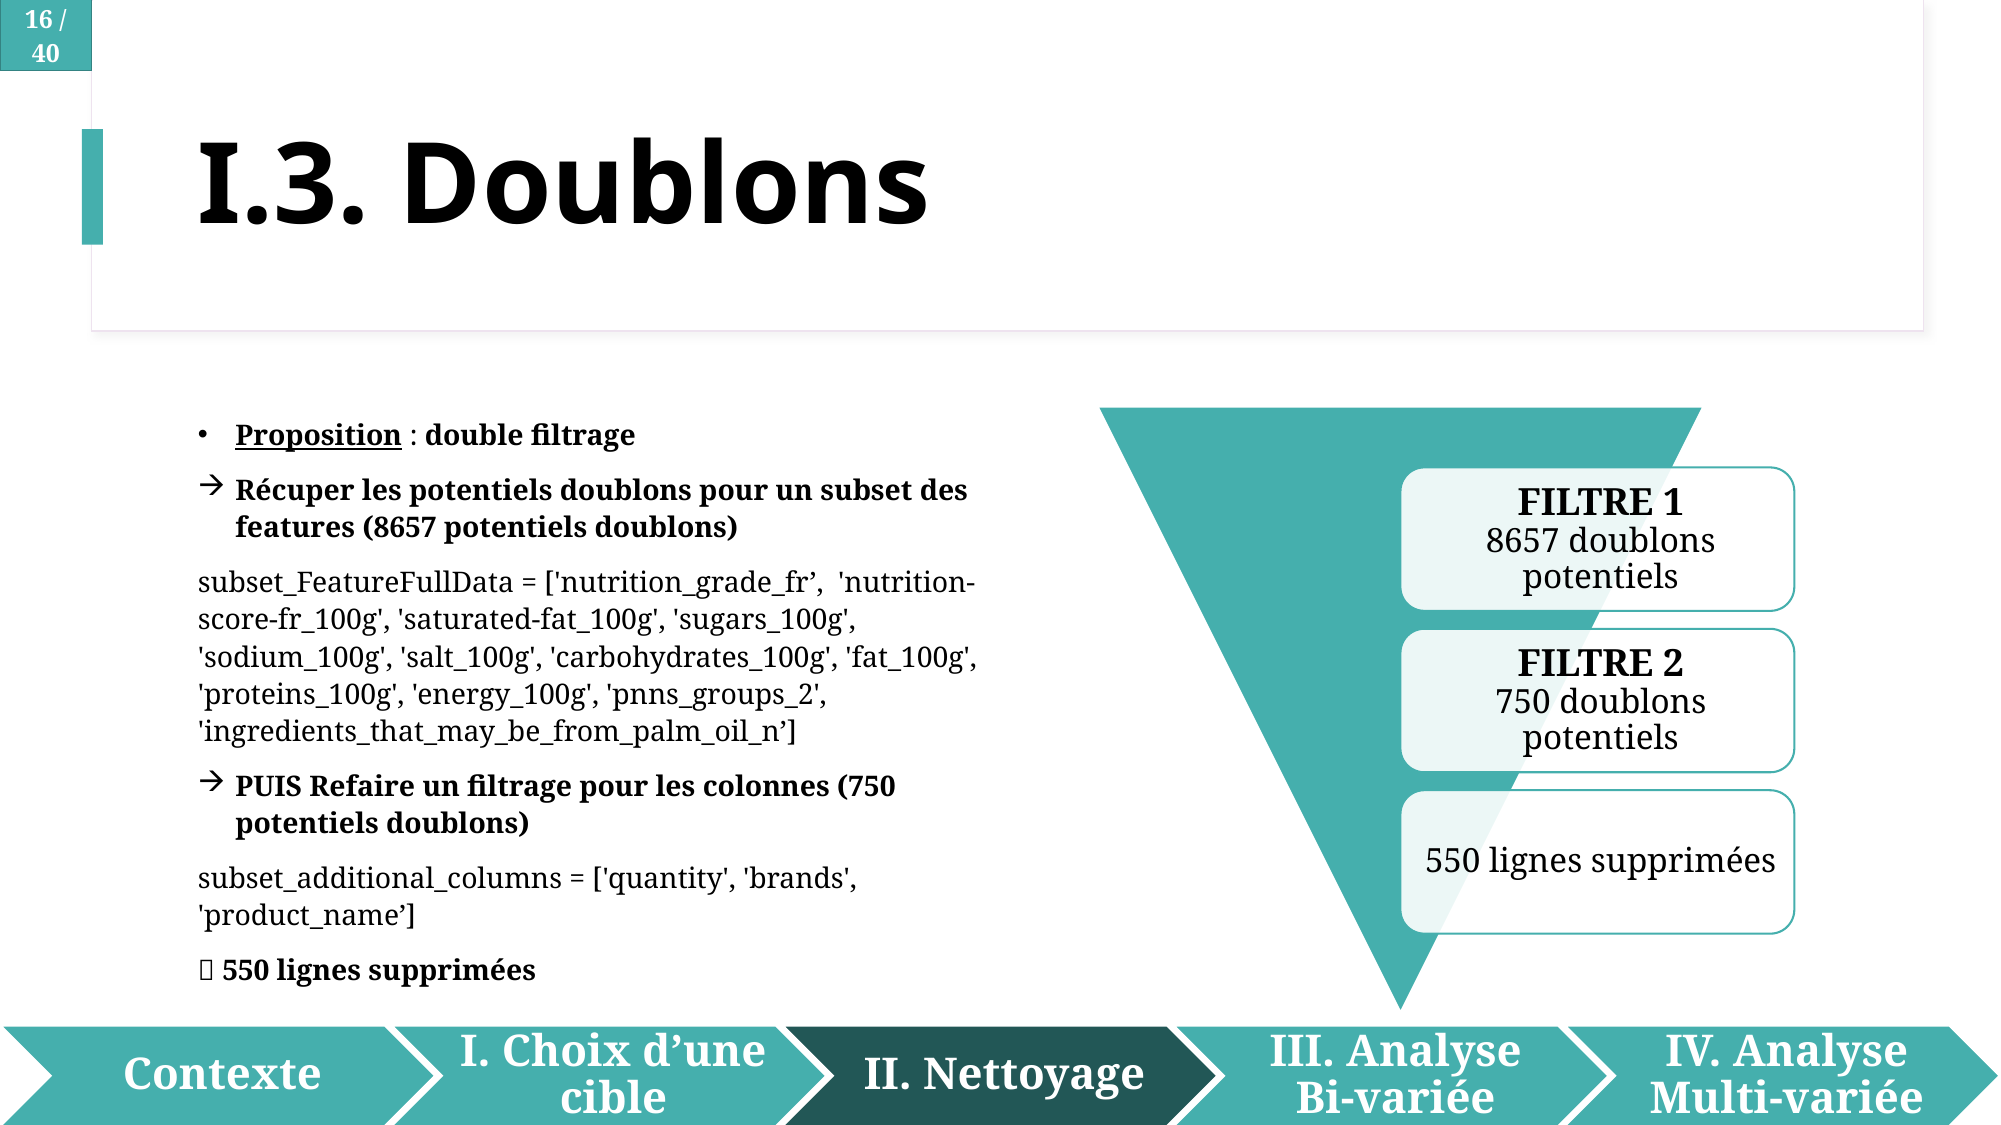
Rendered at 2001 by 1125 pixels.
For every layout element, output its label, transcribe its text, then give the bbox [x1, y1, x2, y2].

list Proposition : double filtrage Récuper les potentiels doublons pour un subset des features (8657 potentiels doublons) subset_FeatureFullData = ['nutrition_grade_fr’, 'nutrition-score-fr_100g', 'saturated-fat_100g', 'sugars_100g', 'sodium_100g', 'salt_100g', 'carbohydrates_100g', 'fat_100g', 'proteins_100g', 'energy_100g', 'pnns_groups_2', 'ingredients_that_may_be_from_palm_oil_n’] PUIS Refaire un filtrage pour les colonnes (750 potentiels doublons) subset_additional_columns = ['quantity', 'brands', 'product_name’]  550 lignes supprimées [183, 406, 993, 1013]
title I.3. Doublons [183, 90, 1851, 284]
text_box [0, 1025, 2000, 1125]
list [1040, 406, 1852, 1013]
